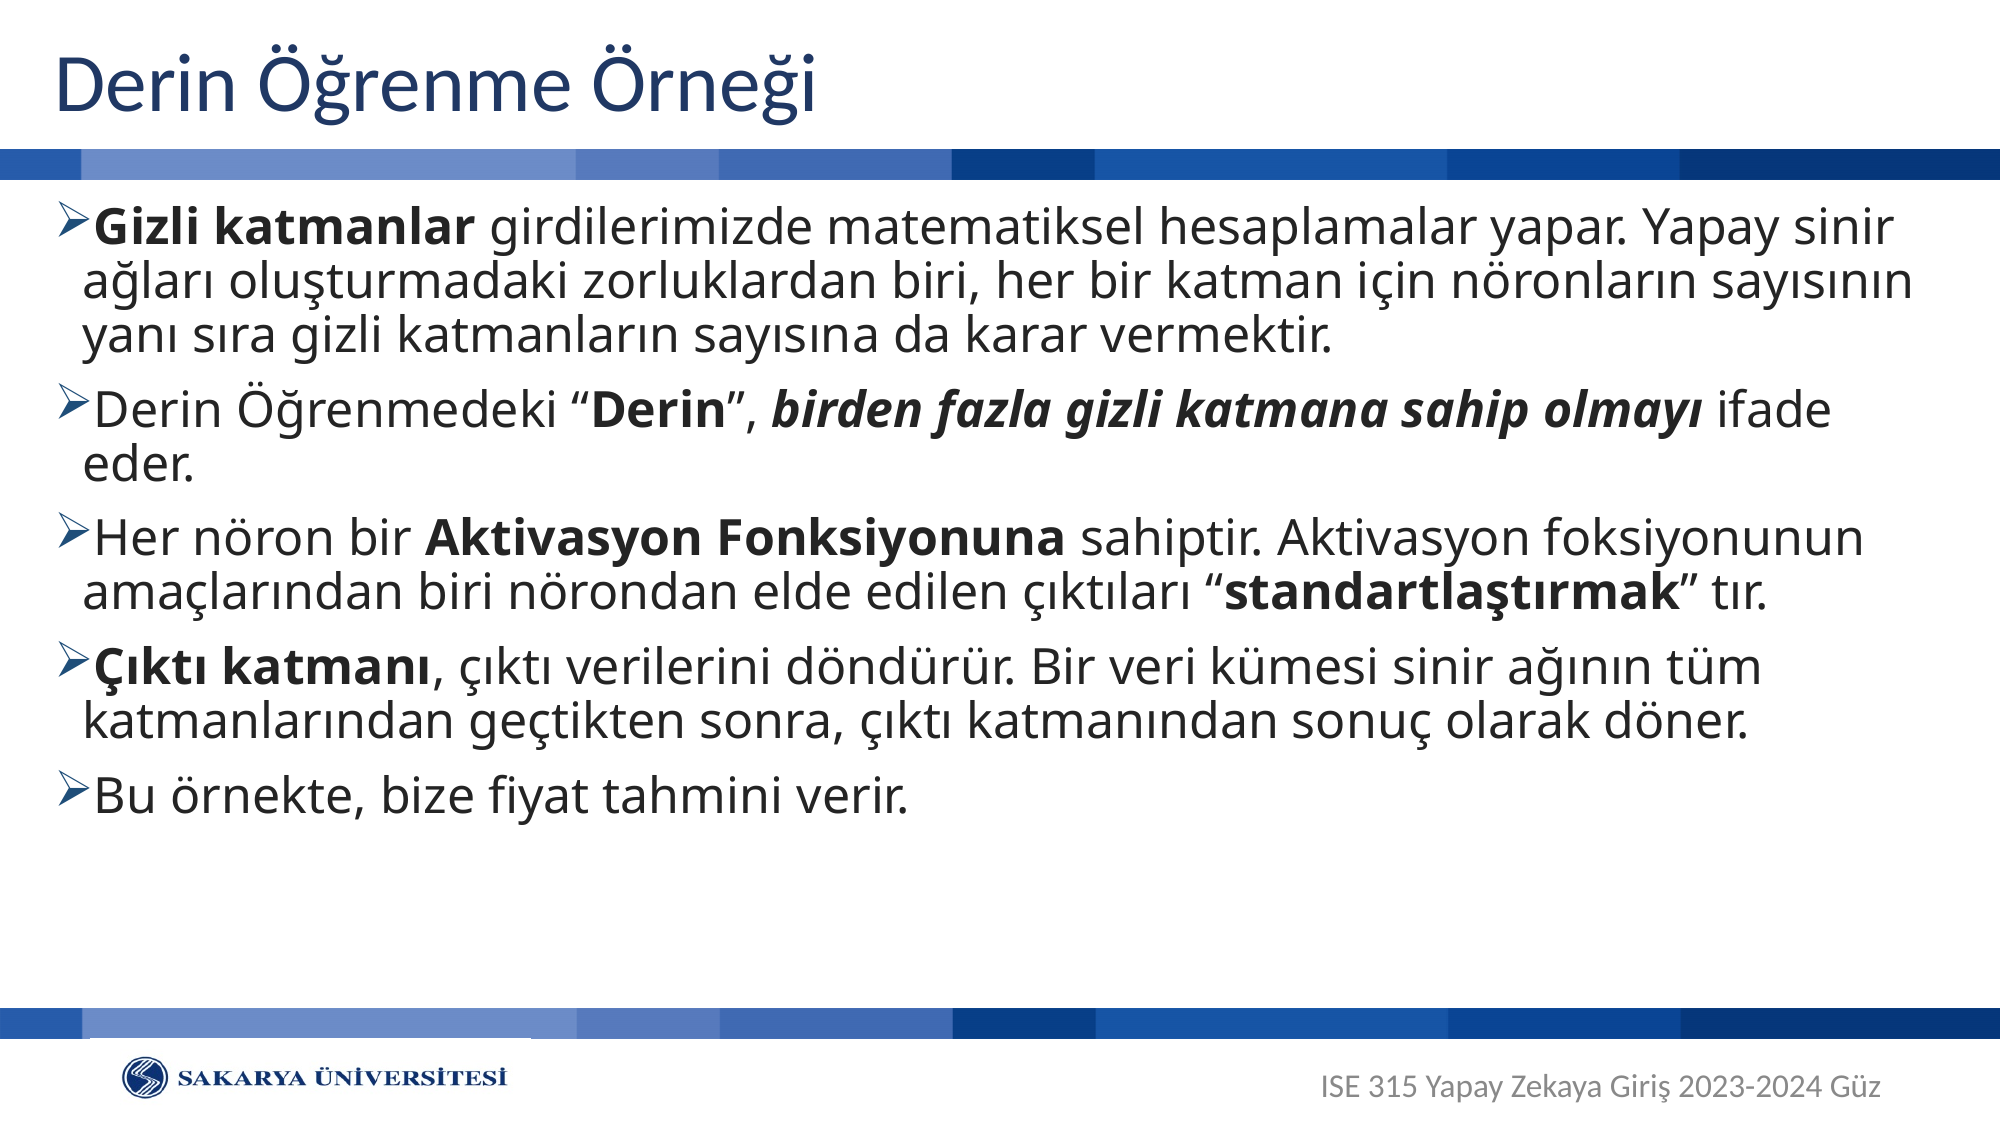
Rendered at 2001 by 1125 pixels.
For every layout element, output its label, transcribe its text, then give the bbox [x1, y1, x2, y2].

title Derin Öğrenme Örneği [39, 19, 1961, 149]
list Gizli katmanlar girdilerimizde matematiksel hesaplamalar yapar. Yapay sinir ağları oluşturmadaki zorluklardan biri, her bir katman için nöronların sayısının yanı sıra gizli katmanların sayısına da karar vermektir. Derin Öğrenmedeki “Derin”, birden fazla gizli katmana sahip olmayı ifade eder. Her nöron bir Aktivasyon Fonksiyonuna sahiptir. Aktivasyon foksiyonunun amaçlarından biri nörondan elde edilen çıktıları “standartlaştırmak” tır. Çıktı katmanı, çıktı verilerini döndürür. Bir veri kümesi sinir ağının tüm katmanlarından geçtikten sonra, çıktı katmanından sonuç olarak döner. Bu örnekte, bize fiyat tahmini verir. [39, 193, 1961, 990]
picture [0, 1008, 2000, 1115]
picture [0, 149, 2000, 180]
